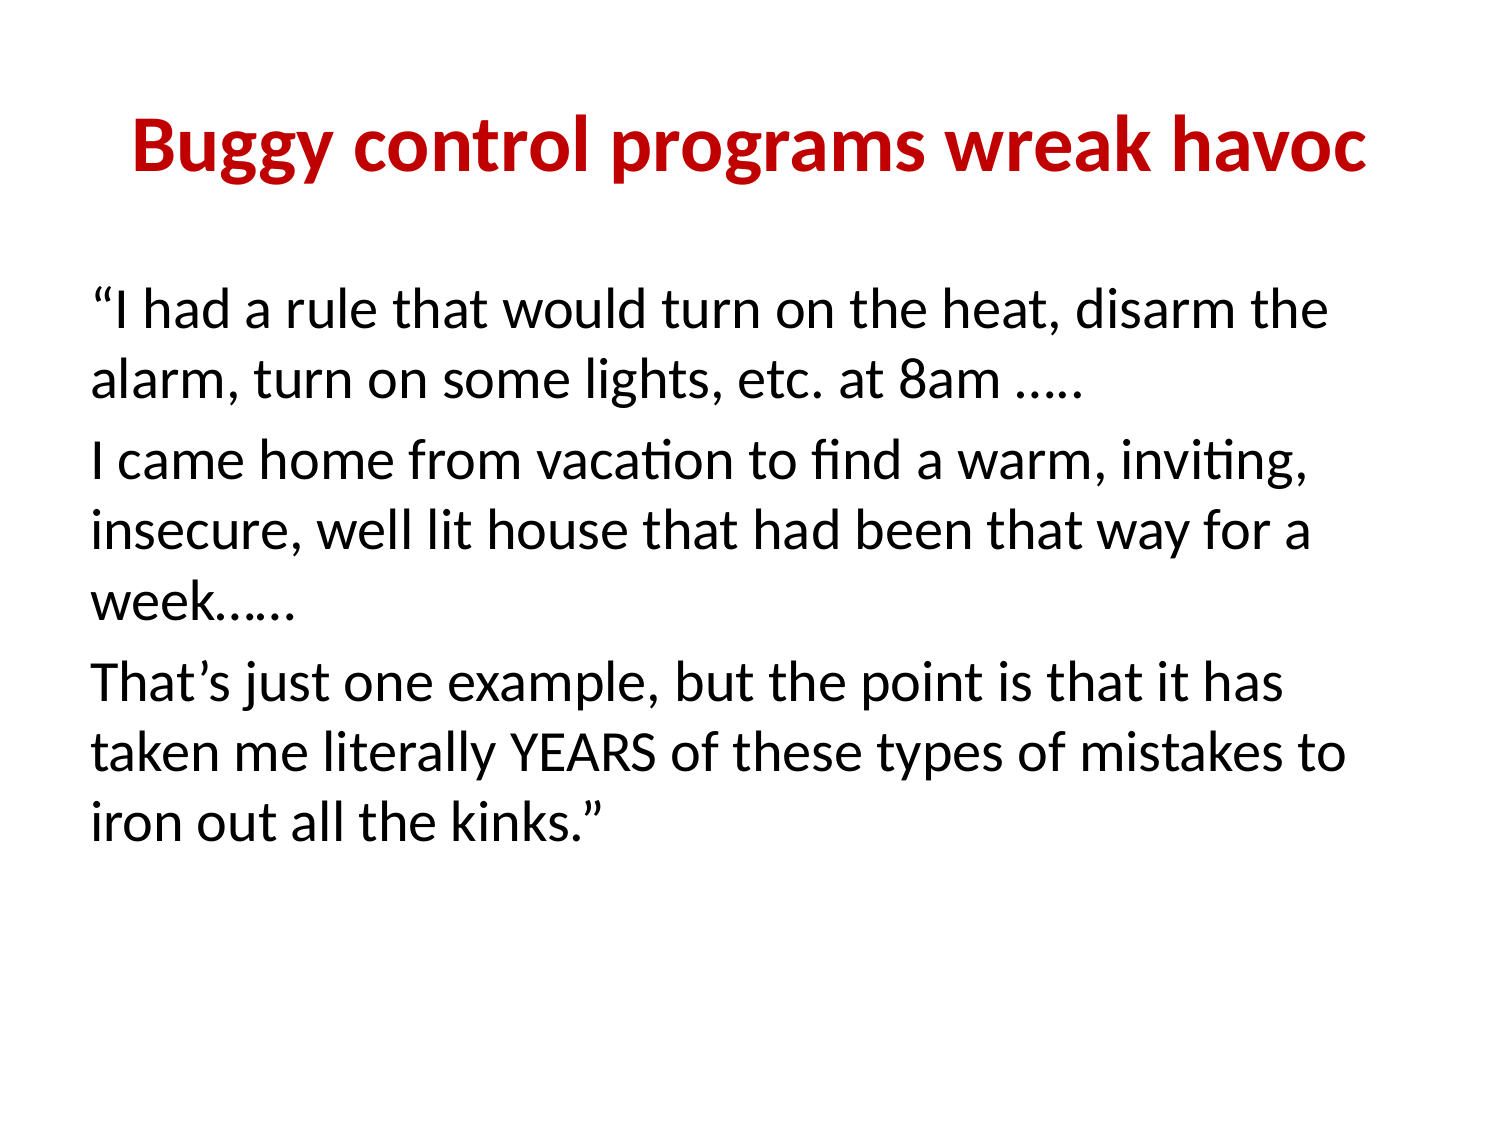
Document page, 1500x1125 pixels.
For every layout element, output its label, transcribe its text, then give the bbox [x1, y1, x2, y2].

title Buggy control programs wreak havoc [75, 45, 1425, 233]
list “I had a rule that would turn on the heat, disarm the alarm, turn on some lights, etc. at 8am ….. I came home from vacation to find a warm, inviting, insecure, well lit house that had been that way for a week…… That’s just one example, but the point is that it has taken me literally YEARS of these types of mistakes to iron out all the kinks.” [75, 262, 1425, 1005]
